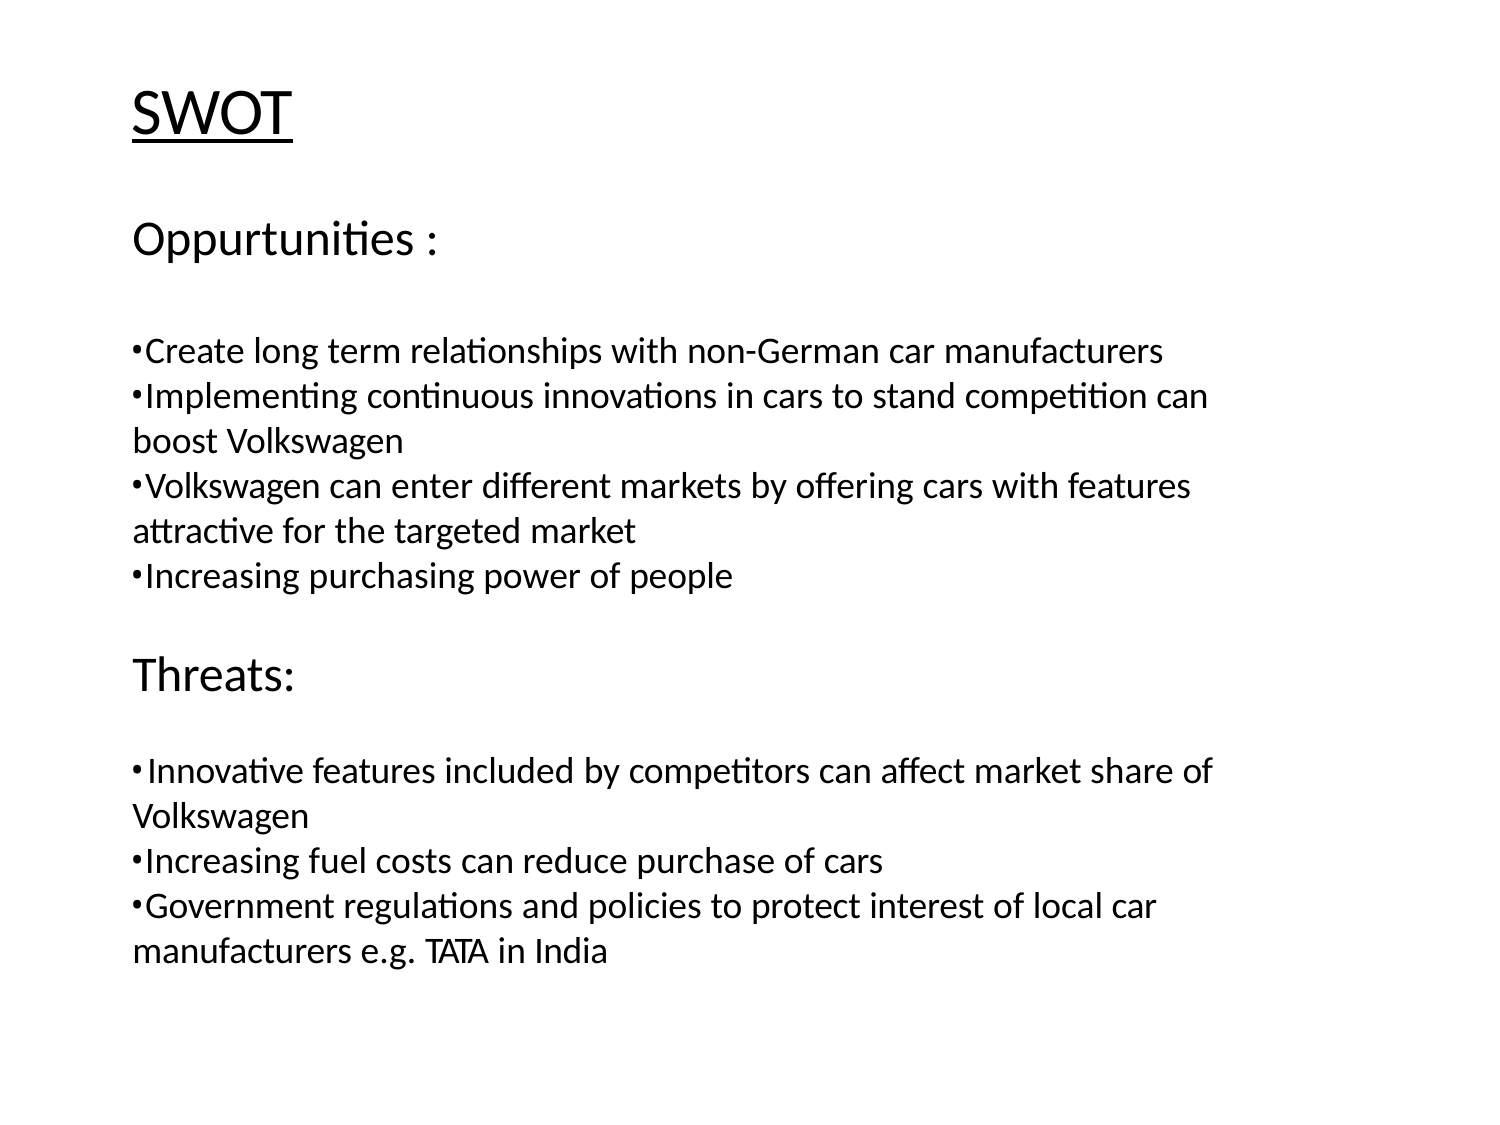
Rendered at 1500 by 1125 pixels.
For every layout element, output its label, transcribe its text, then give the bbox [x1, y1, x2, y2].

title SWOT [129, 66, 297, 257]
list Oppurtunities : Create long term relationships with non-German car manufacturers Implementing continuous innovations in cars to stand competition can boost Volkswagen Volkswagen can enter different markets by offering cars with features attractive for the targeted market Increasing purchasing power of people Threats: Innovative features included by competitors can affect market share of Volkswagen Increasing fuel costs can reduce purchase of cars Government regulations and policies to protect interest of local car manufacturers e.g. TATA in India [130, 203, 1222, 972]
